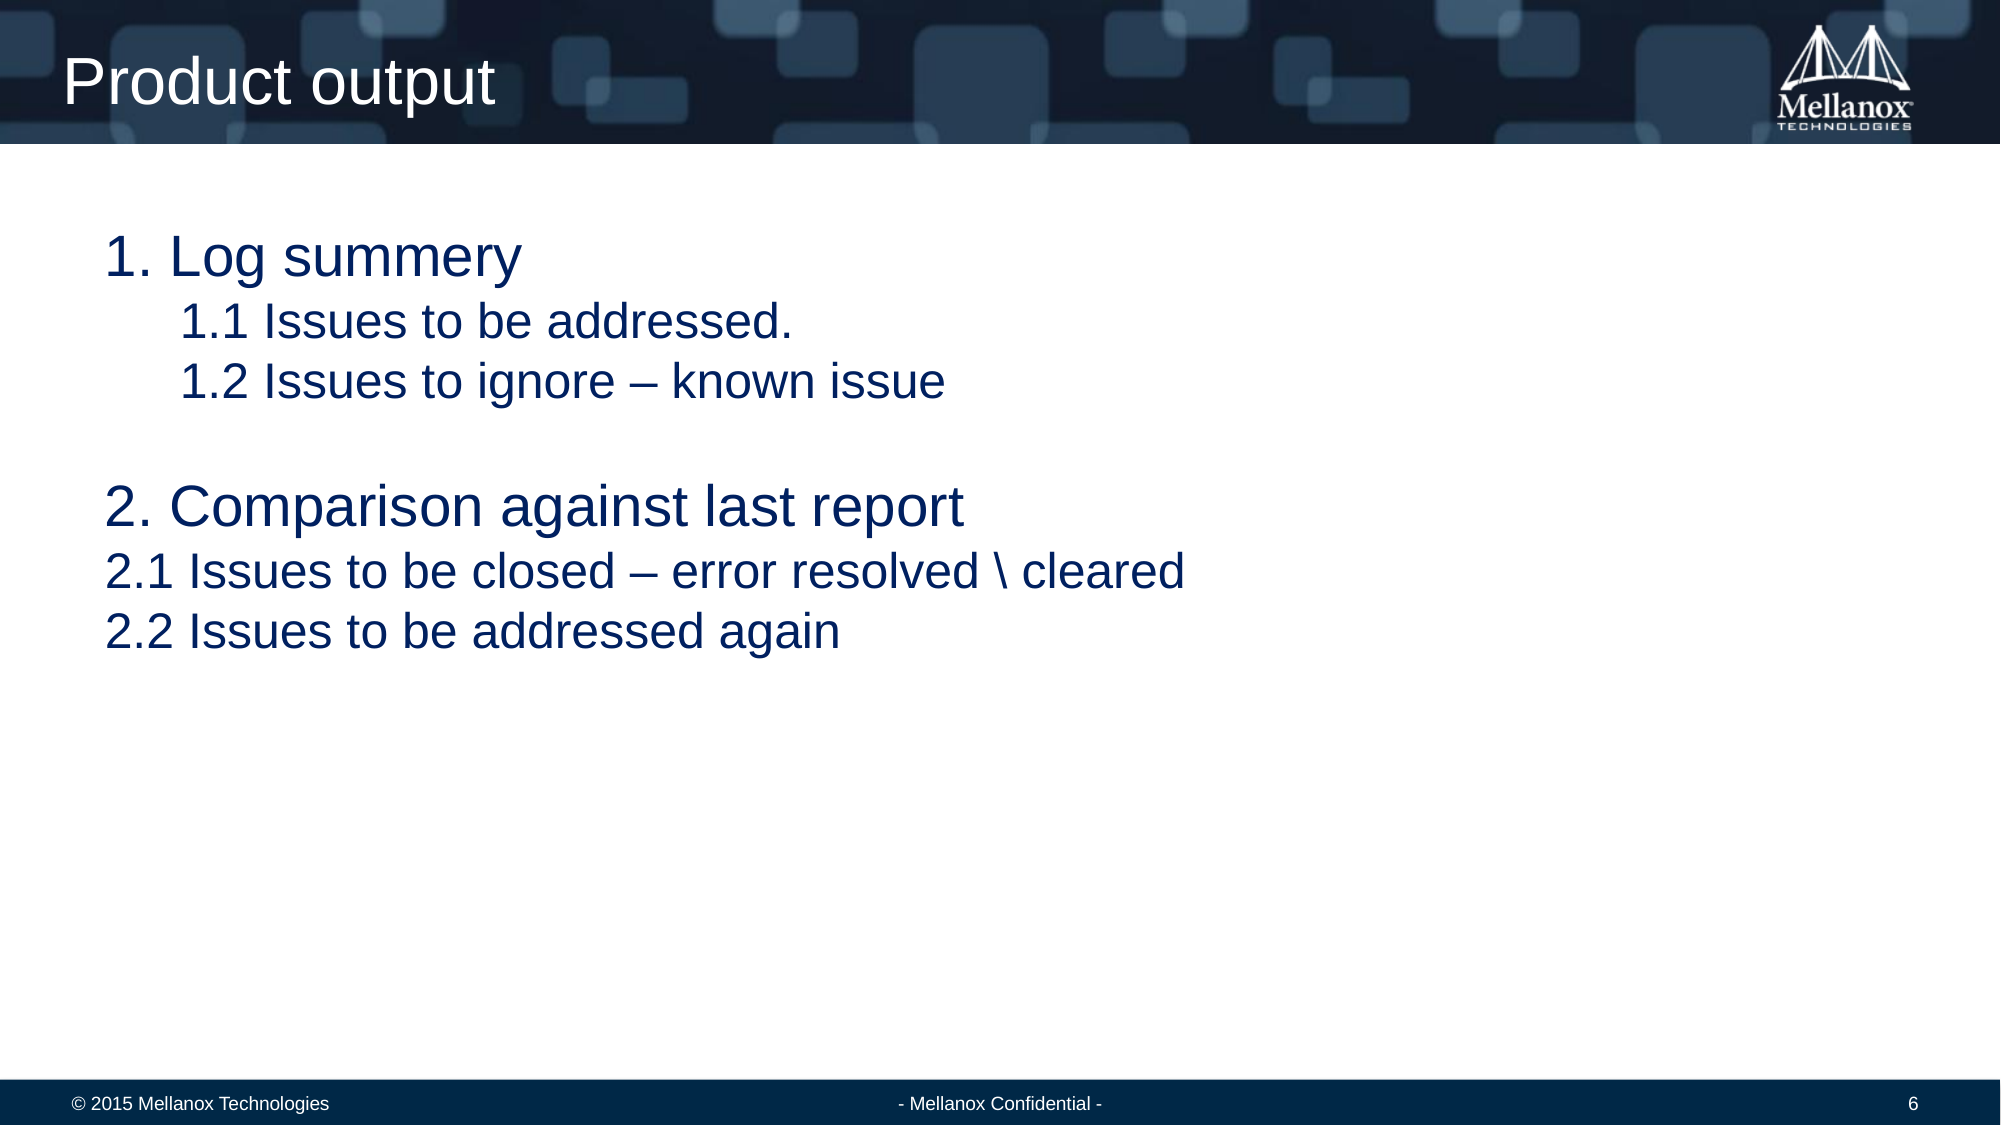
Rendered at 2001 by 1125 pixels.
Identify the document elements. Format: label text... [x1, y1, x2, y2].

text_box Product output [0, 0, 606, 119]
text_box 1. Log summery 1.1 Issues to be addressed. 1.2 Issues to ignore – known issue 2. Comparison against last report 2.1 Issues to be closed – error resolved \ cleared 2.2 Issues to be addressed again [90, 211, 1771, 790]
picture [0, 0, 2000, 145]
